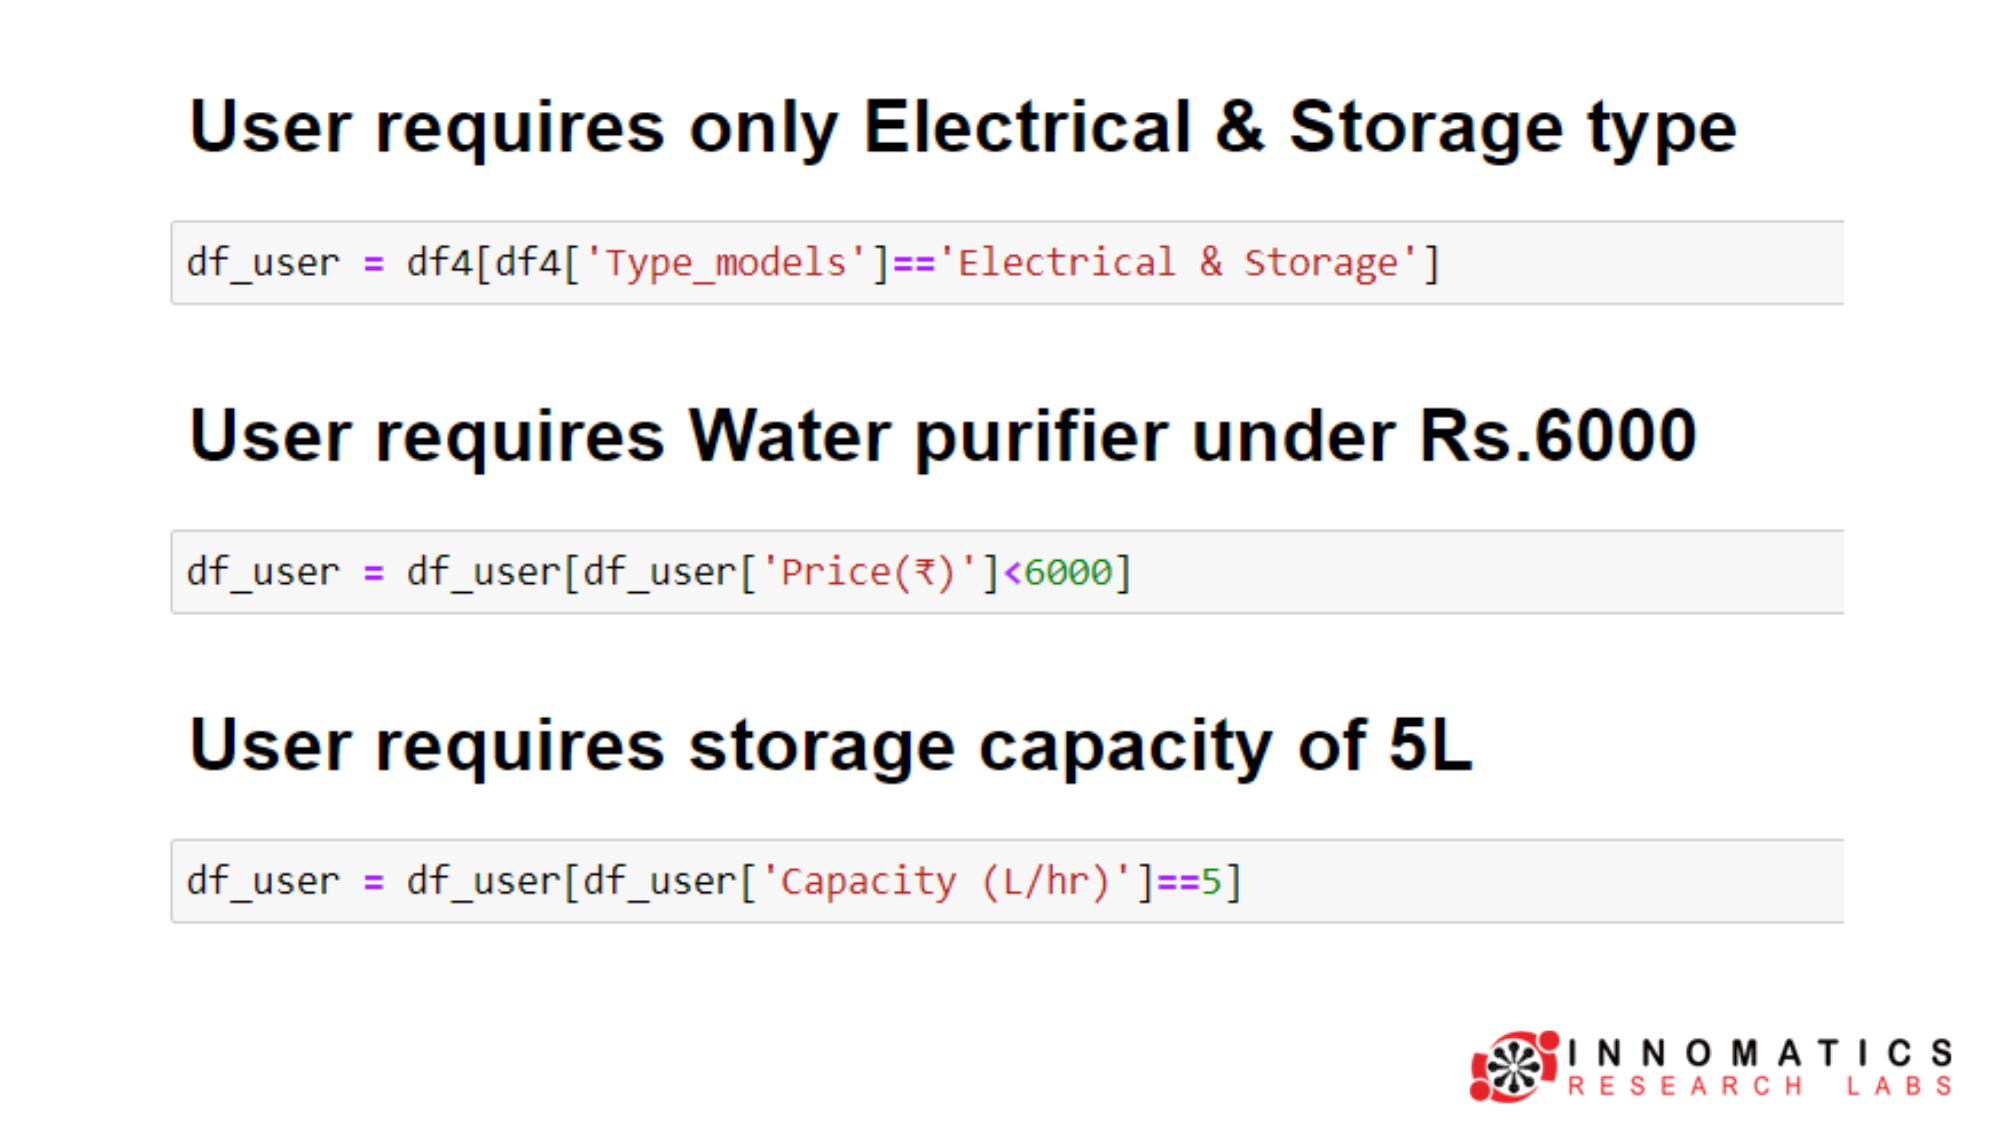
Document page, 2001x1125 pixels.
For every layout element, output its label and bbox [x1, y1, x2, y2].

list [155, 40, 1844, 955]
picture [1445, 1014, 1975, 1125]
